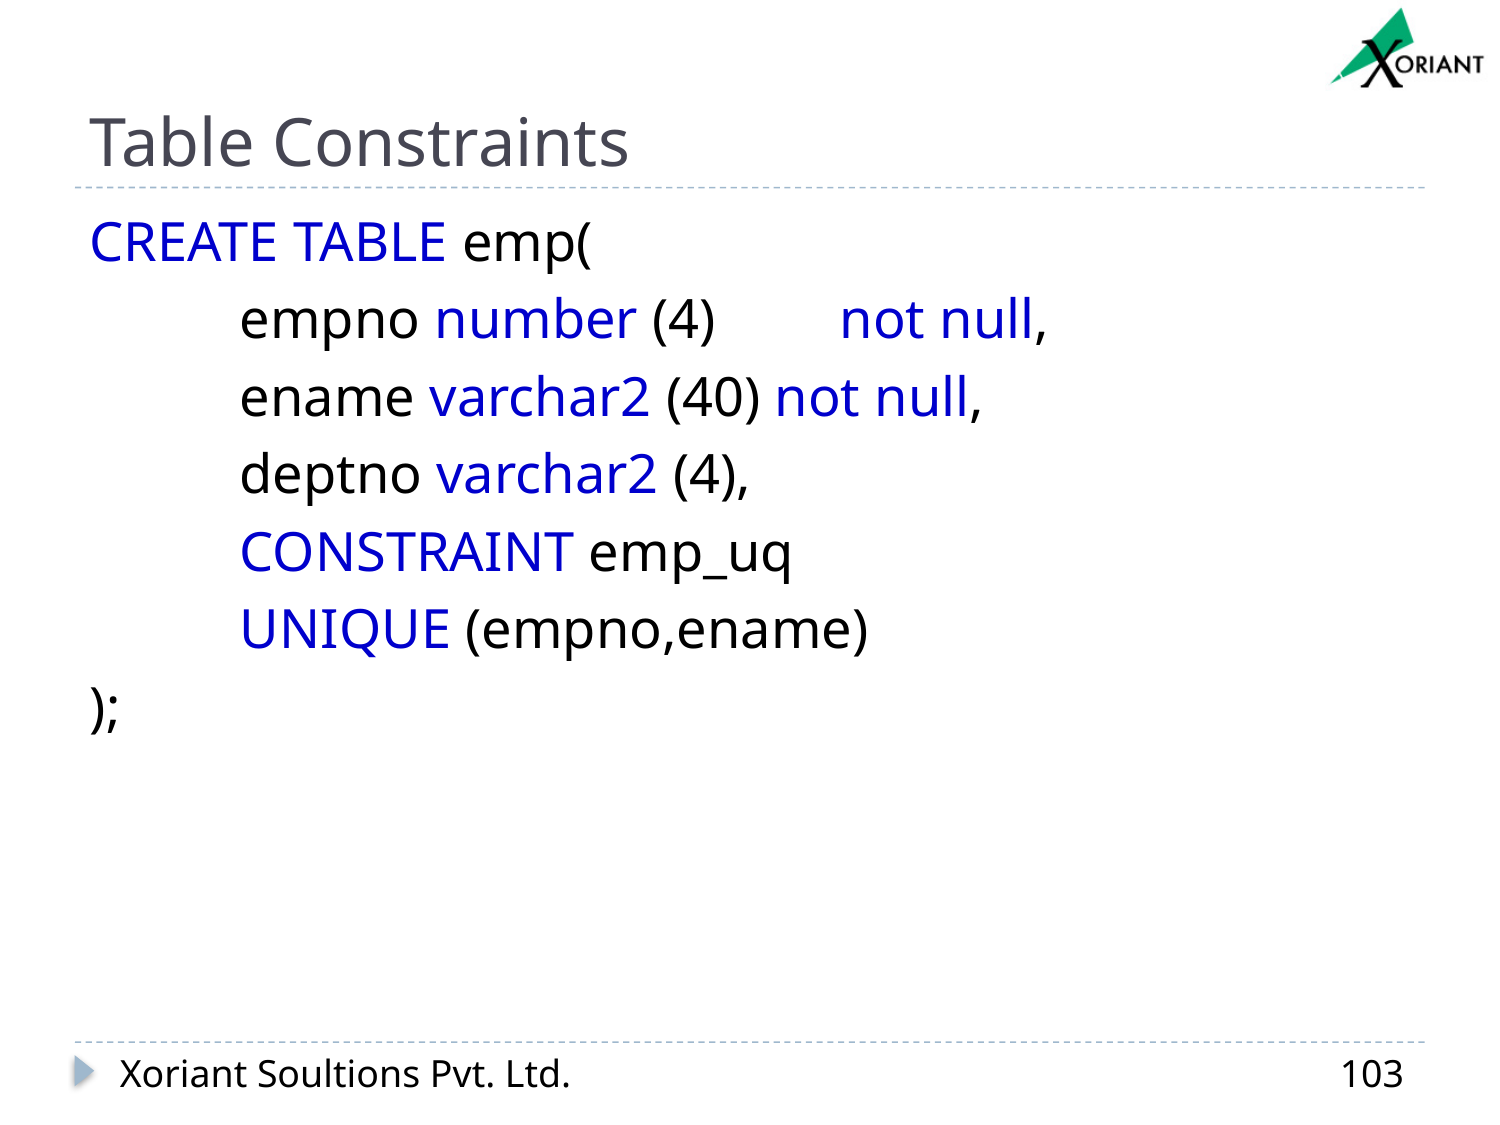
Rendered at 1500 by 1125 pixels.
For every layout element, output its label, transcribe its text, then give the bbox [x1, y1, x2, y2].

list CREATE TABLE emp( empno number (4) not null, ename varchar2 (40) not null, deptno varchar2 (4), CONSTRAINT emp_uq UNIQUE (empno,ename) ); [75, 200, 1425, 1010]
picture [1325, 0, 1500, 91]
title Table Constraints [75, 24, 1425, 188]
footer Xoriant Soultions Pvt. Ltd. [105, 1042, 675, 1103]
slide_number 103 [1325, 1042, 1425, 1103]
